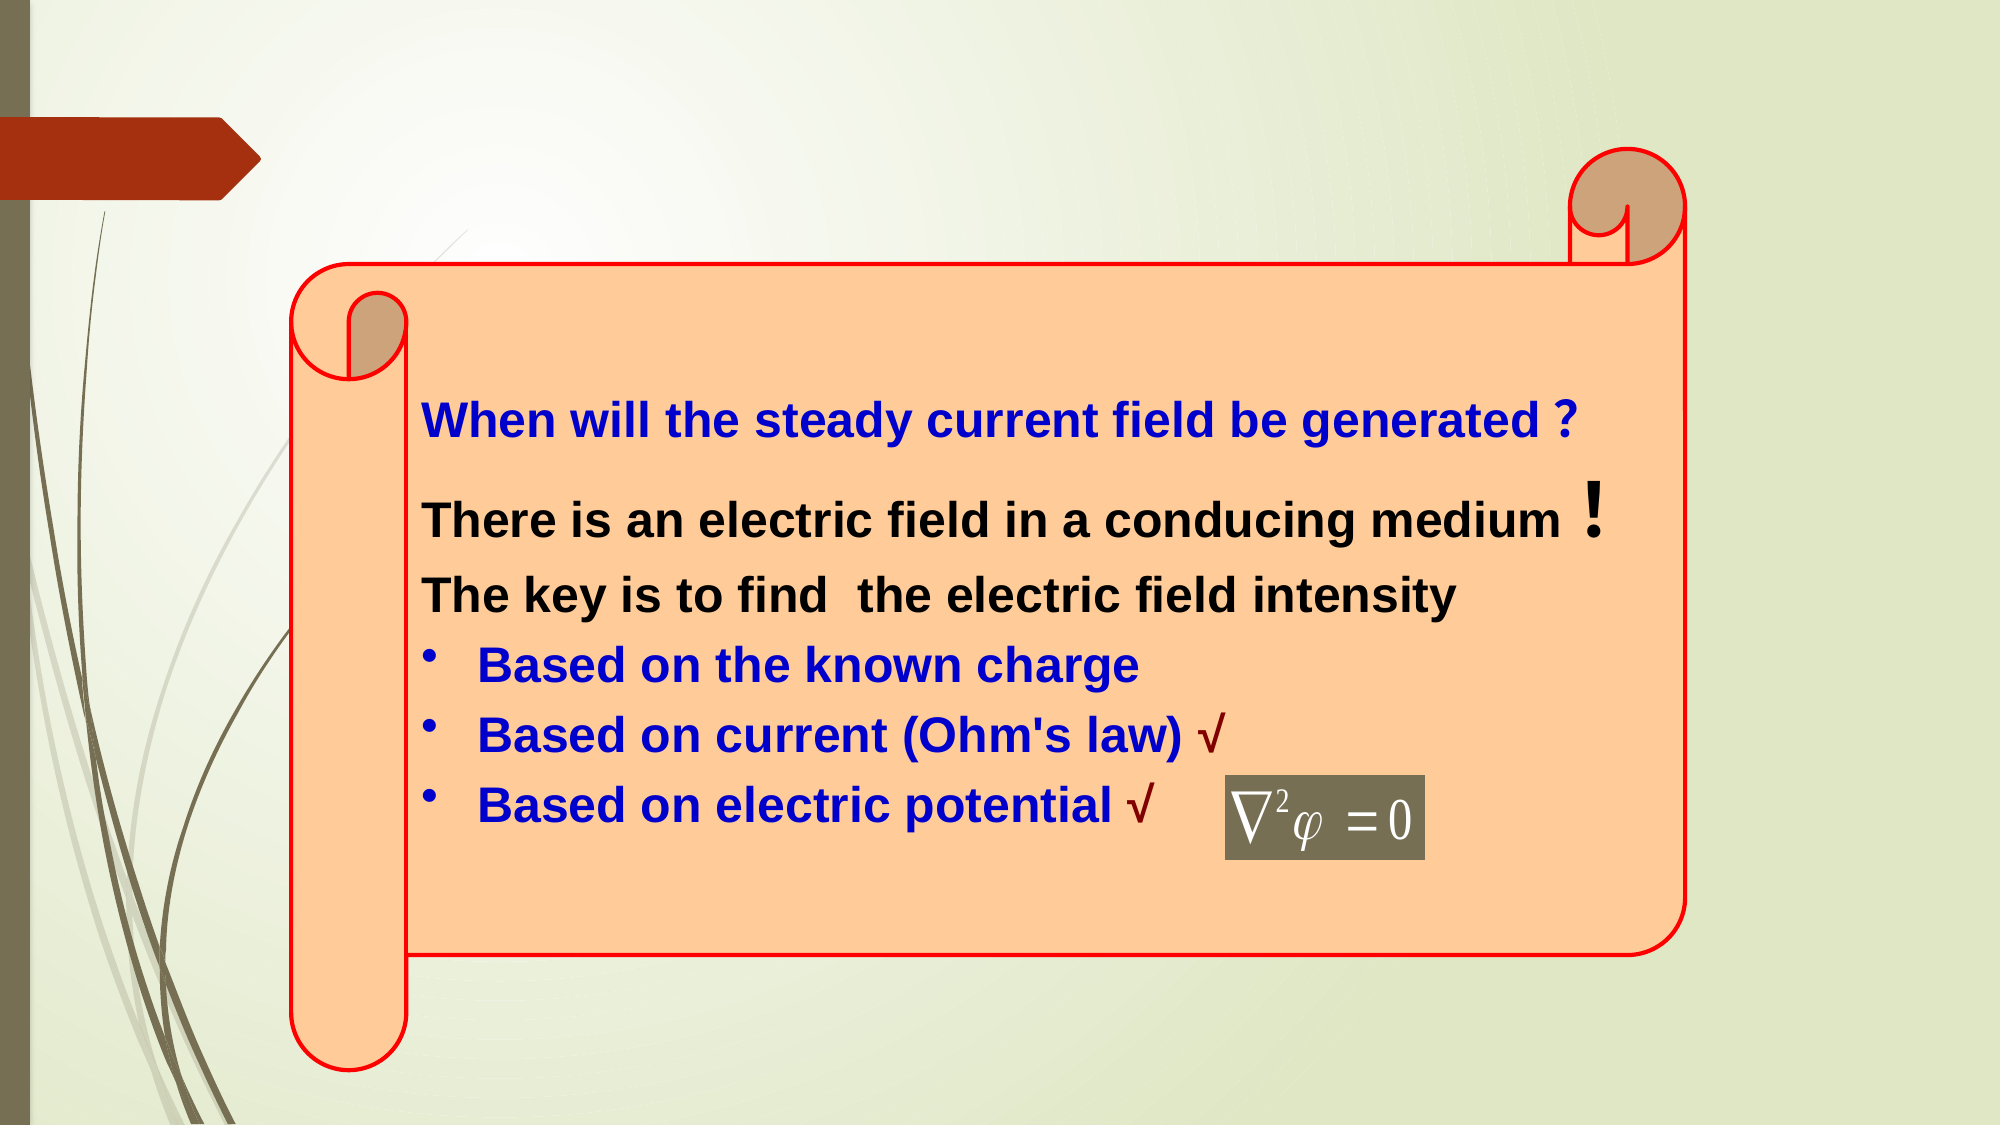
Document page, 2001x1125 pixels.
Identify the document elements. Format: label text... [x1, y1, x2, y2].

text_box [1224, 774, 1426, 861]
text_box When will the steady current field be generated？ There is an electric field in a conducing medium！ The key is to find the electric field intensity Based on the known charge Based on current (Ohm's law) √ Based on electric potential √ [291, 148, 1686, 1071]
